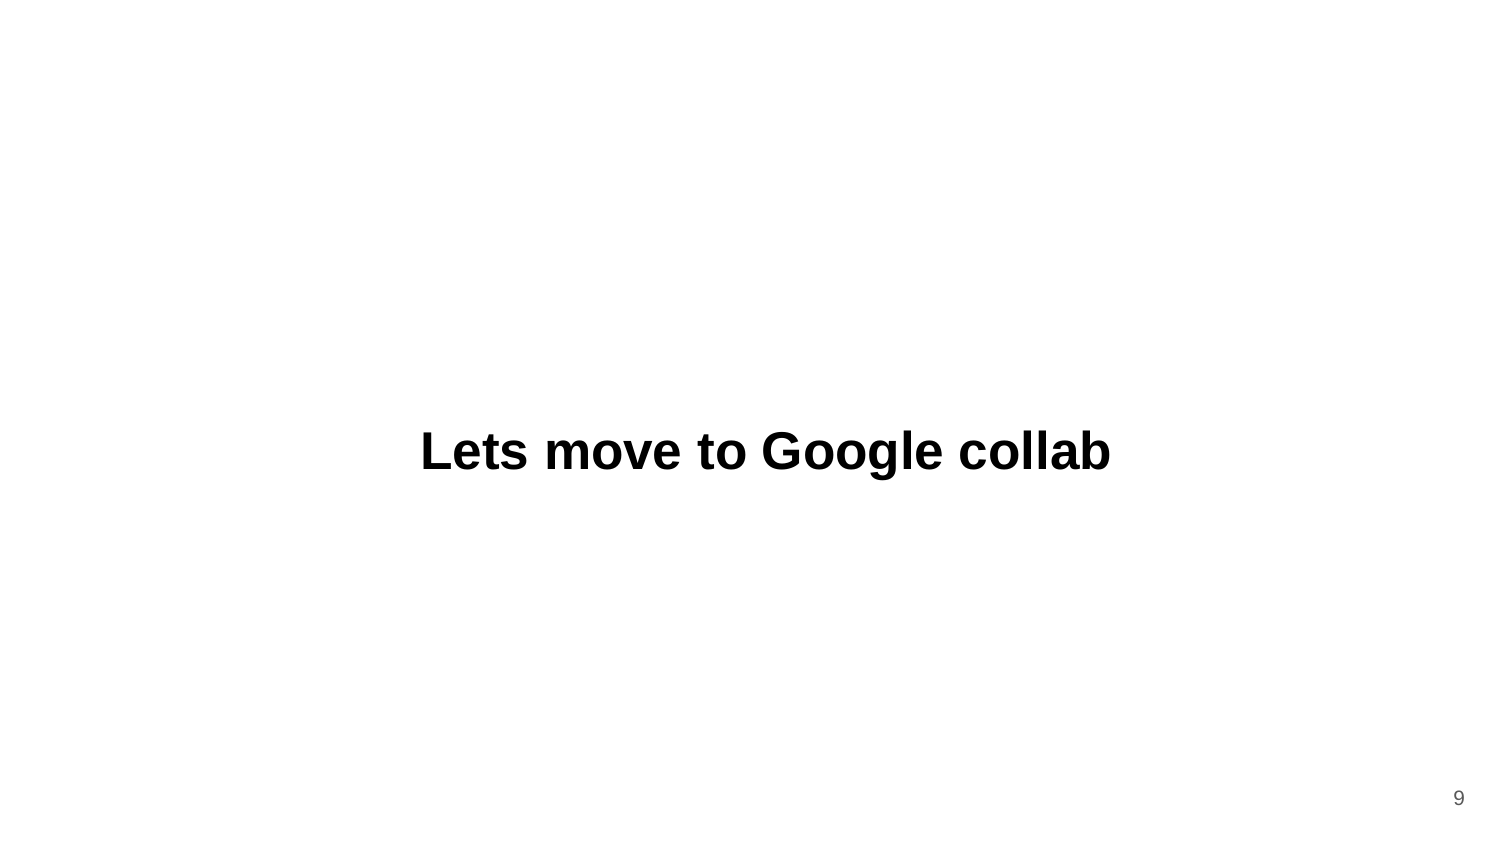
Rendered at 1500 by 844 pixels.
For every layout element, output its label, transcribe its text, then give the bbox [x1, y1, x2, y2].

slide_number ‹#› [1389, 764, 1480, 830]
title Lets move to Google collab [67, 401, 1466, 496]
